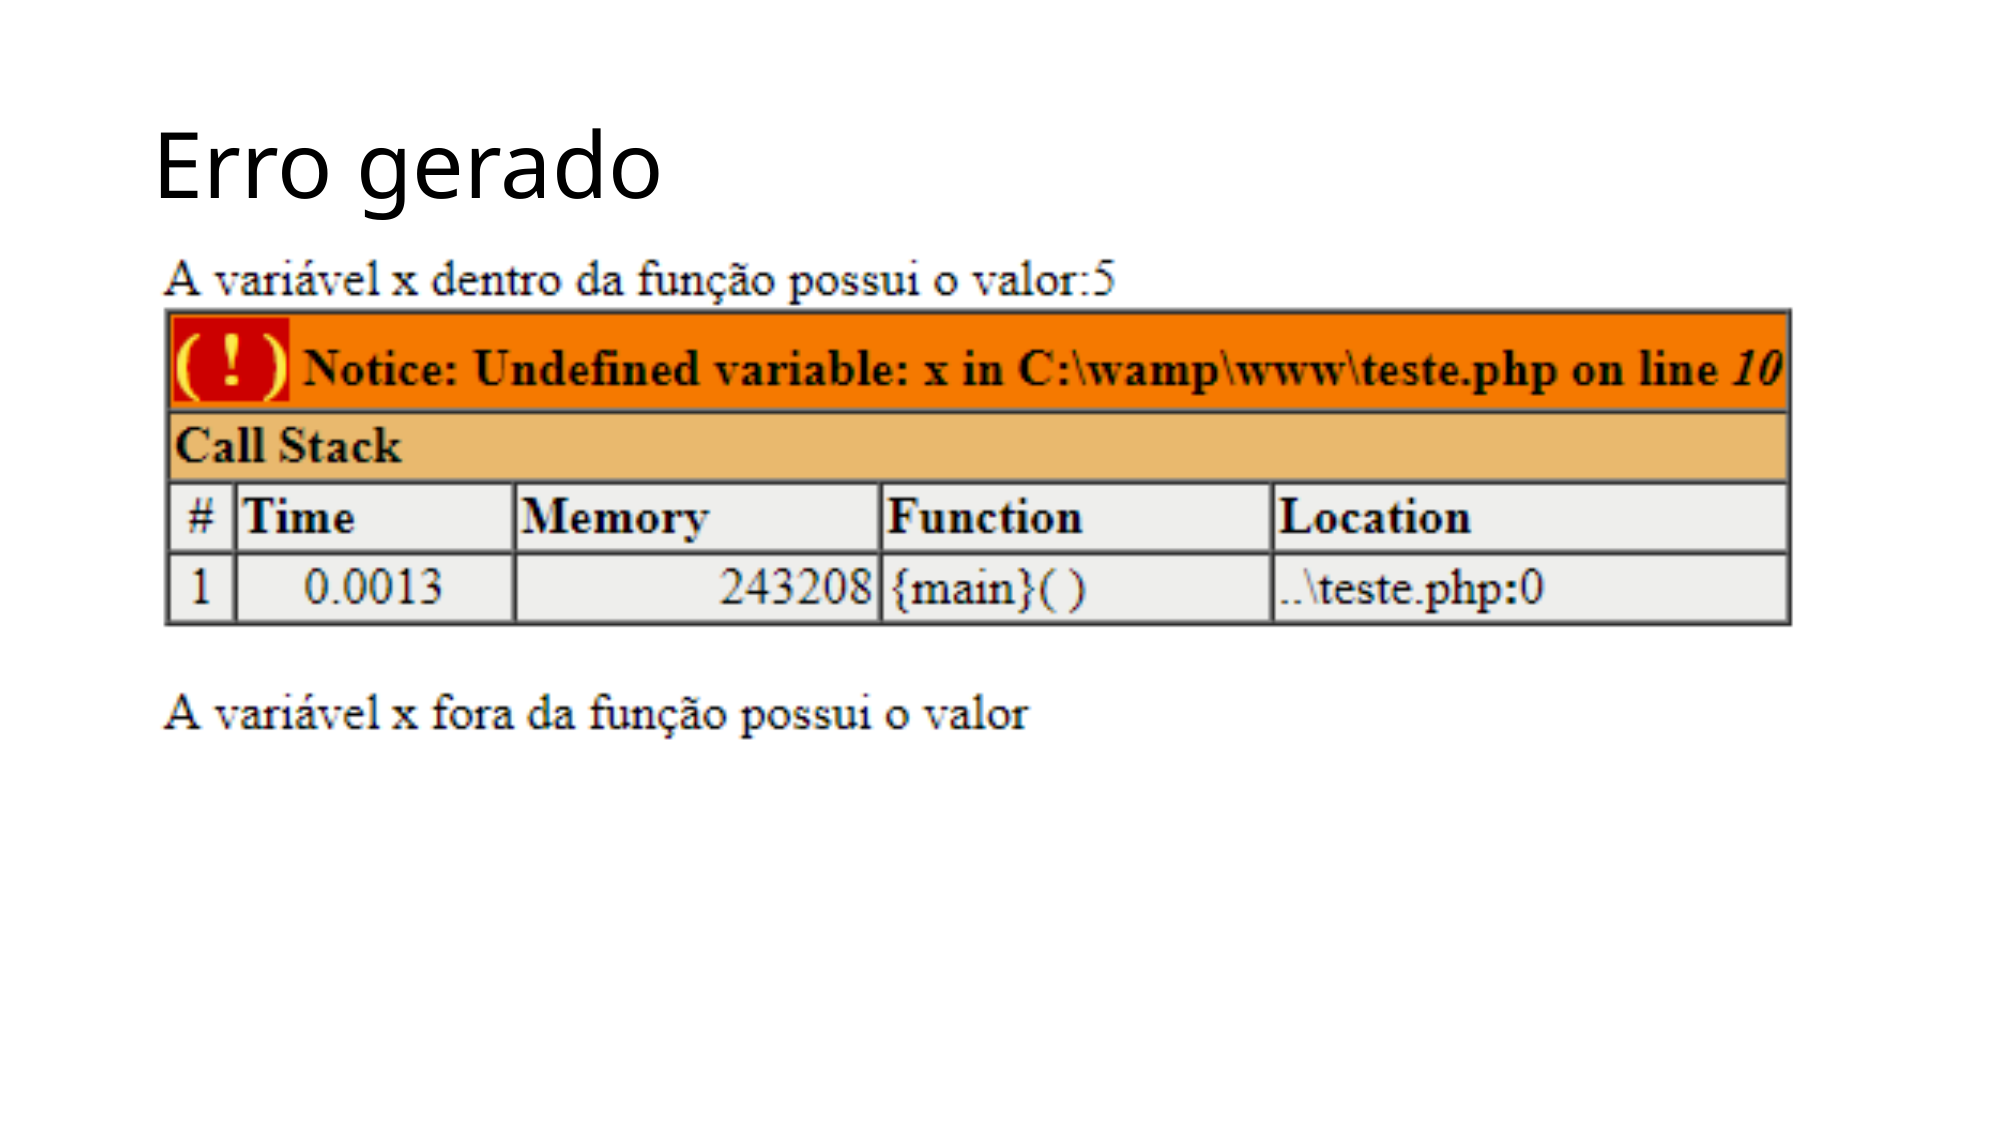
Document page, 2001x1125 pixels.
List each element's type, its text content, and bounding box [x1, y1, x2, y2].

title Erro gerado [137, 59, 1863, 278]
picture [146, 232, 1899, 759]
